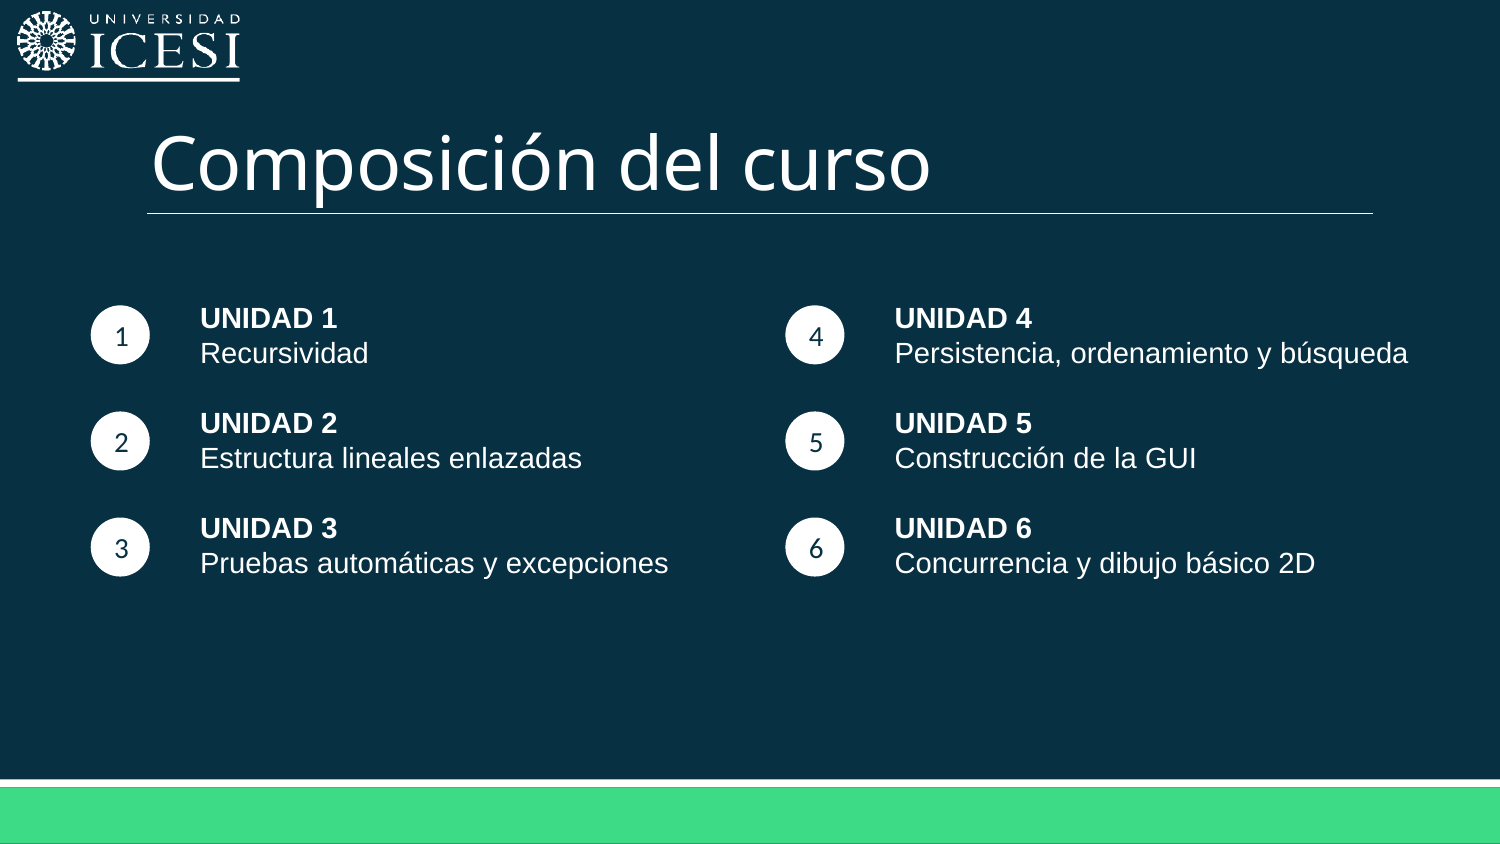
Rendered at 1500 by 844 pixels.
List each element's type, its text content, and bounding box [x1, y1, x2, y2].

text_box 1 [89, 304, 152, 366]
text_box UNIDAD 4 Persistencia, ordenamiento y búsqueda UNIDAD 5 Construcción de la GUI UNIDAD 6 Concurrencia y dibujo básico 2D [879, 291, 1436, 622]
text_box 2 [89, 410, 152, 472]
text_box 4 [784, 304, 846, 366]
text_box 5 [784, 410, 846, 472]
text_box 6 [784, 516, 846, 578]
text_box 3 [89, 516, 152, 578]
picture [17, 11, 241, 82]
text_box UNIDAD 1 Recursividad UNIDAD 2 Estructura lineales enlazadas UNIDAD 3 Pruebas automáticas y excepciones [185, 291, 721, 657]
title Composición del curso [135, 35, 1373, 214]
